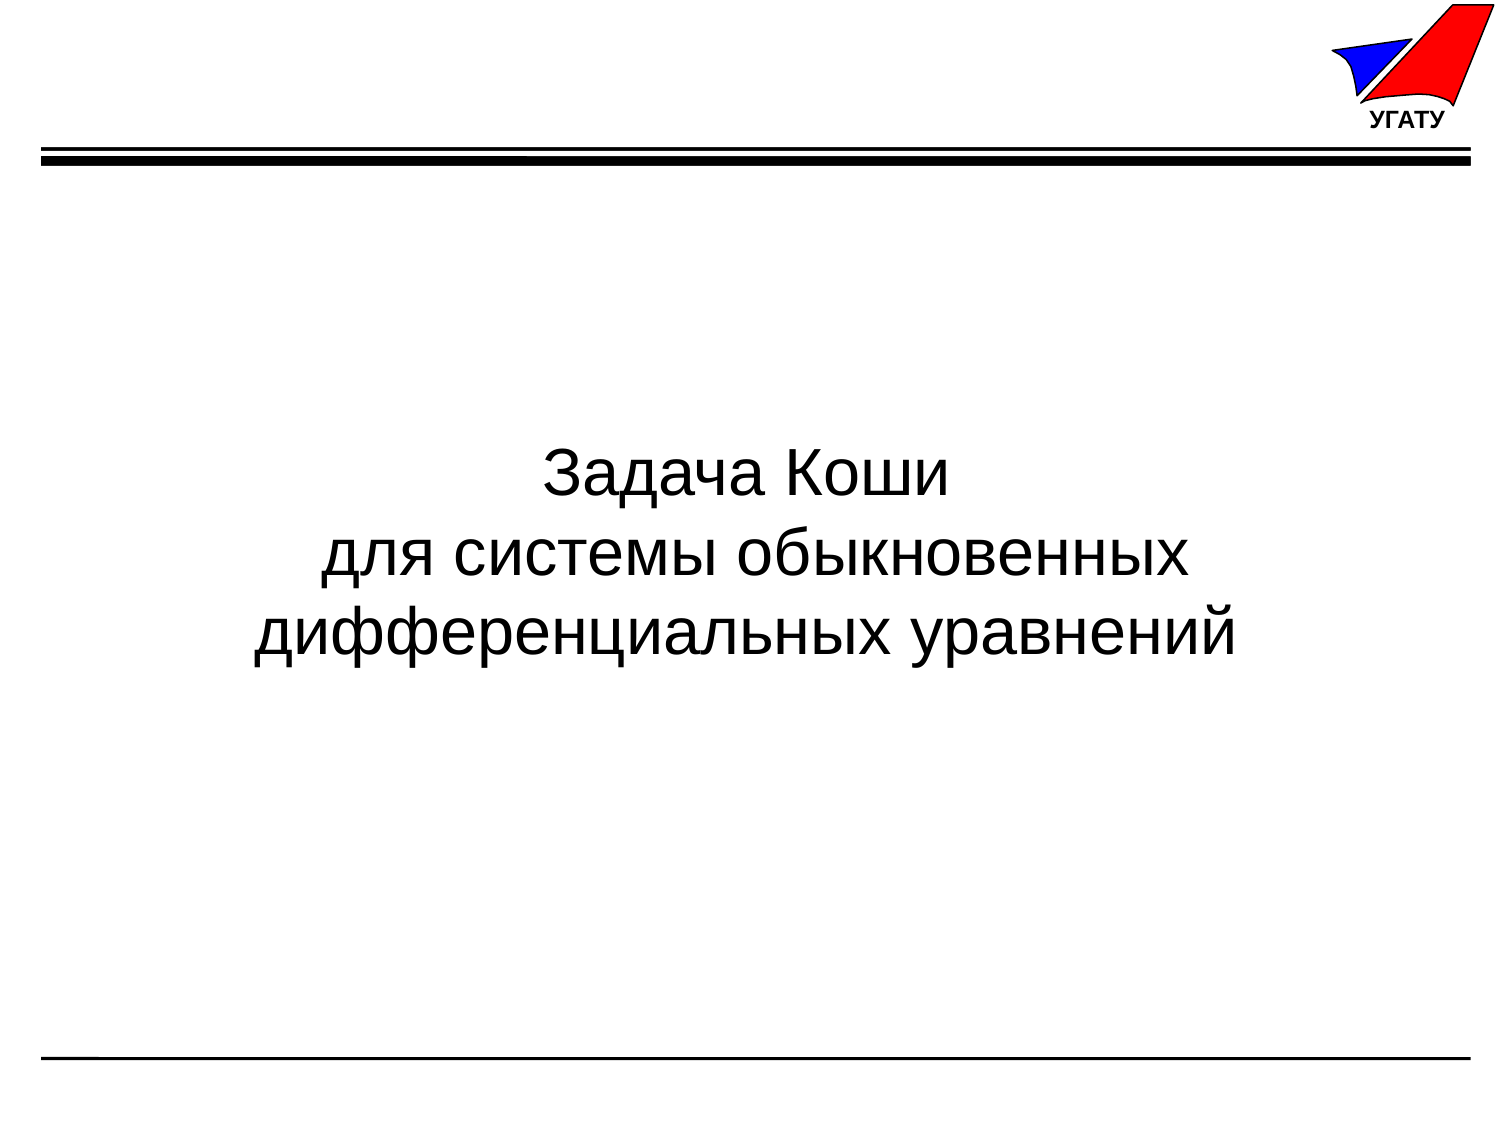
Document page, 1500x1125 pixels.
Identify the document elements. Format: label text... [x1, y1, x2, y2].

title Задача Коши для системы обыкновенных дифференциальных уравнений [80, 468, 1431, 629]
